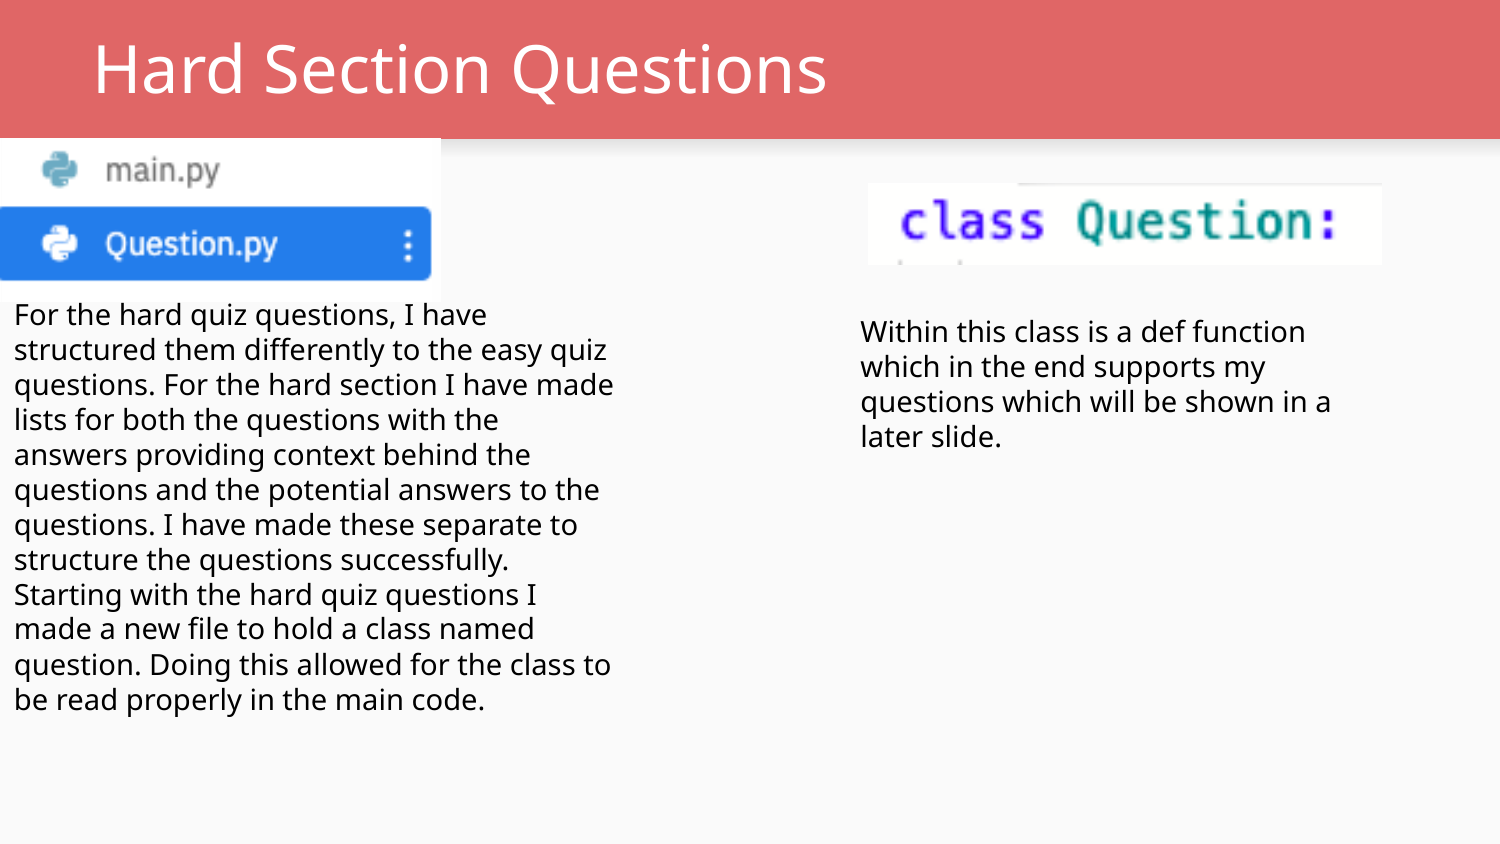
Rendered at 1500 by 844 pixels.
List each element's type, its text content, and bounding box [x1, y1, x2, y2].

picture [868, 183, 1383, 265]
text_box For the hard quiz questions, I have structured them differently to the easy quiz questions. For the hard section I have made lists for both the questions with the answers providing context behind the questions and the potential answers to the questions. I have made these separate to structure the questions successfully. Starting with the hard quiz questions I made a new file to hold a class named question. Doing this allowed for the class to be read properly in the main code. [0, 281, 632, 731]
text_box Within this class is a def function which in the end supports my questions which will be shown in a later slide. [845, 298, 1390, 468]
picture [0, 138, 442, 302]
title Hard Section Questions [77, 0, 1427, 123]
